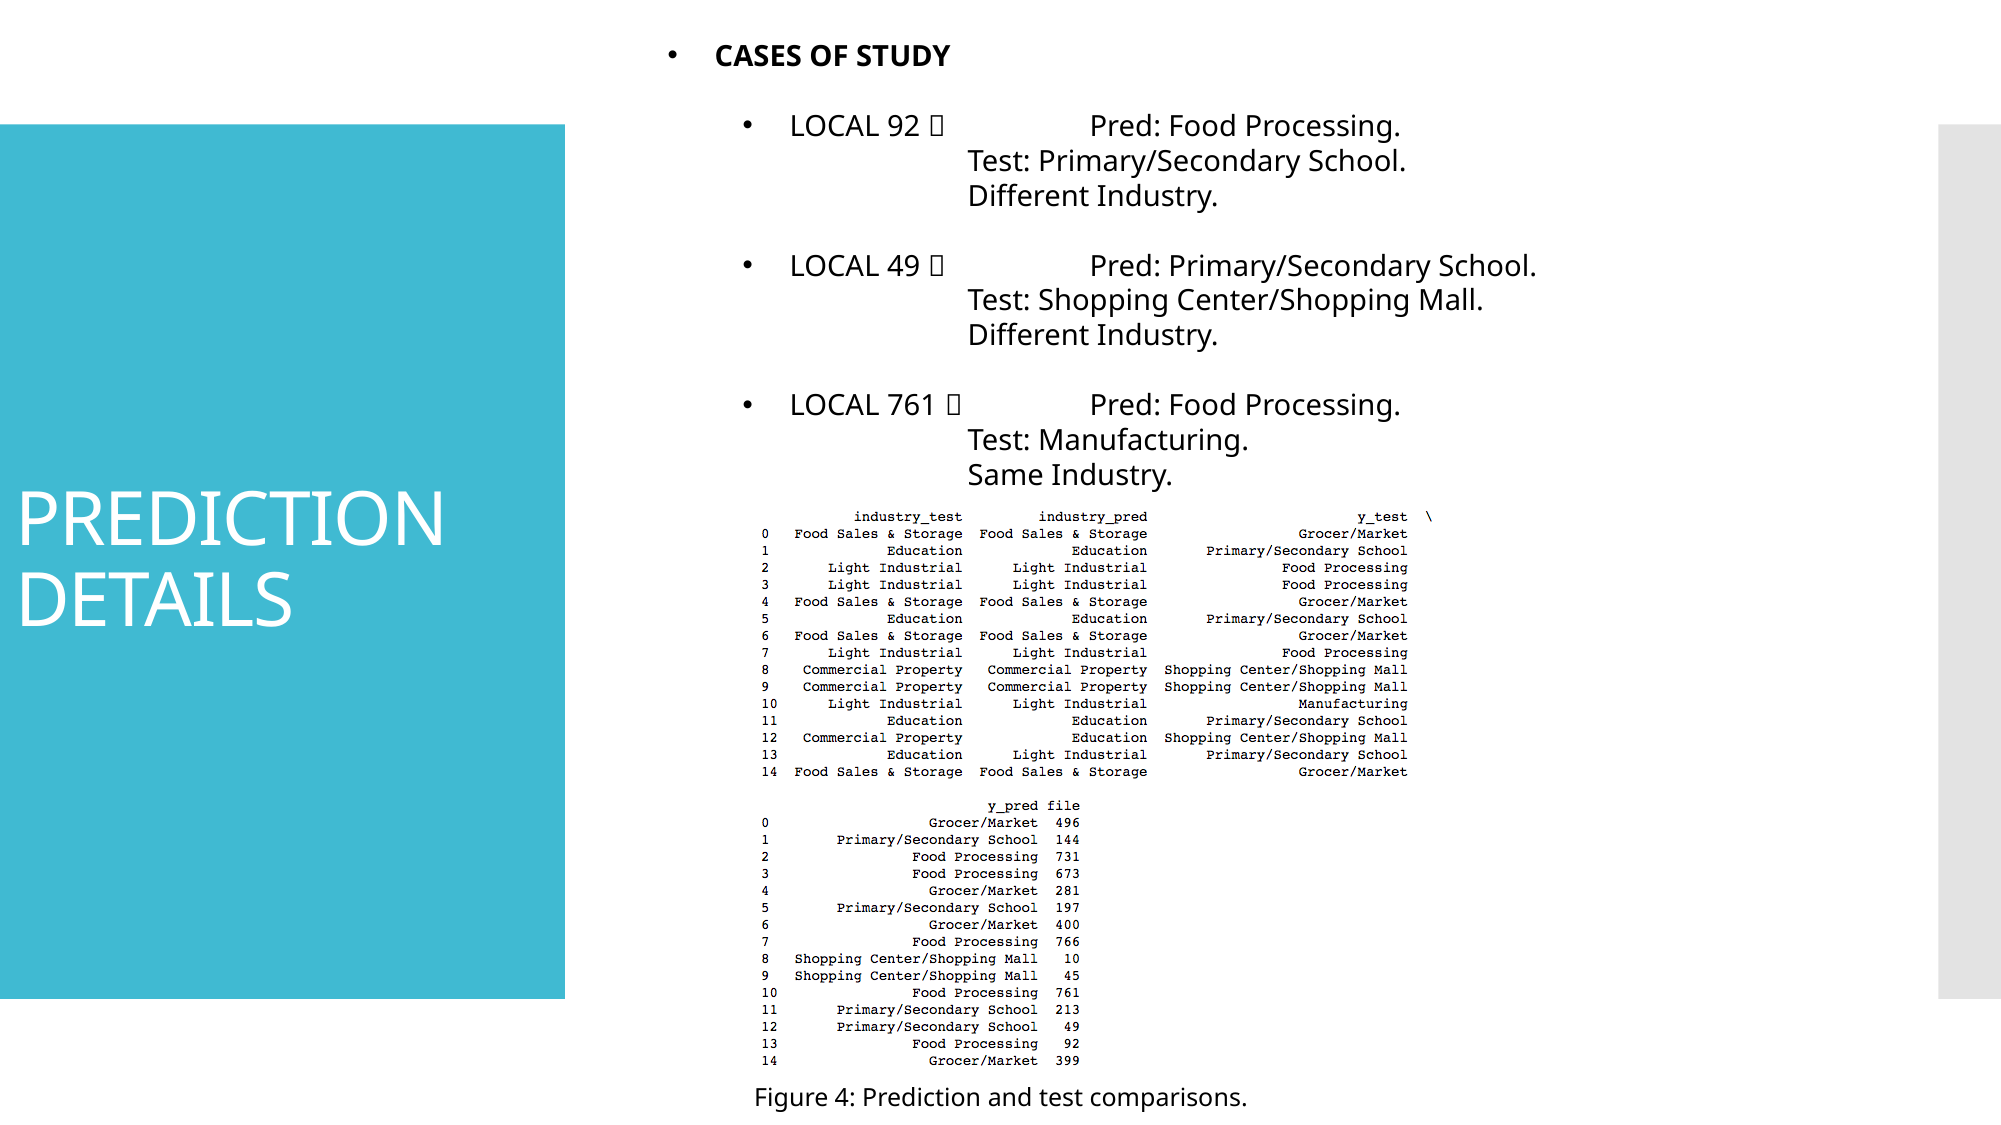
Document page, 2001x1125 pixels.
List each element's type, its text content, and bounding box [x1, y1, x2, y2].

picture [751, 503, 1471, 1074]
text_box Figure 4: Prediction and test comparisons. [739, 1073, 1422, 1119]
text_box CASES OF STUDY LOCAL 92  Pred: Food Processing. Test: Primary/Secondary School. Different Industry. LOCAL 49  Pred: Primary/Secondary School. Test: Shopping Center/Shopping Mall. Different Industry. LOCAL 761  Pred: Food Processing. Test: Manufacturing. Same Industry. [653, 29, 2000, 499]
title PREDICTION DETAILS [0, 184, 564, 940]
